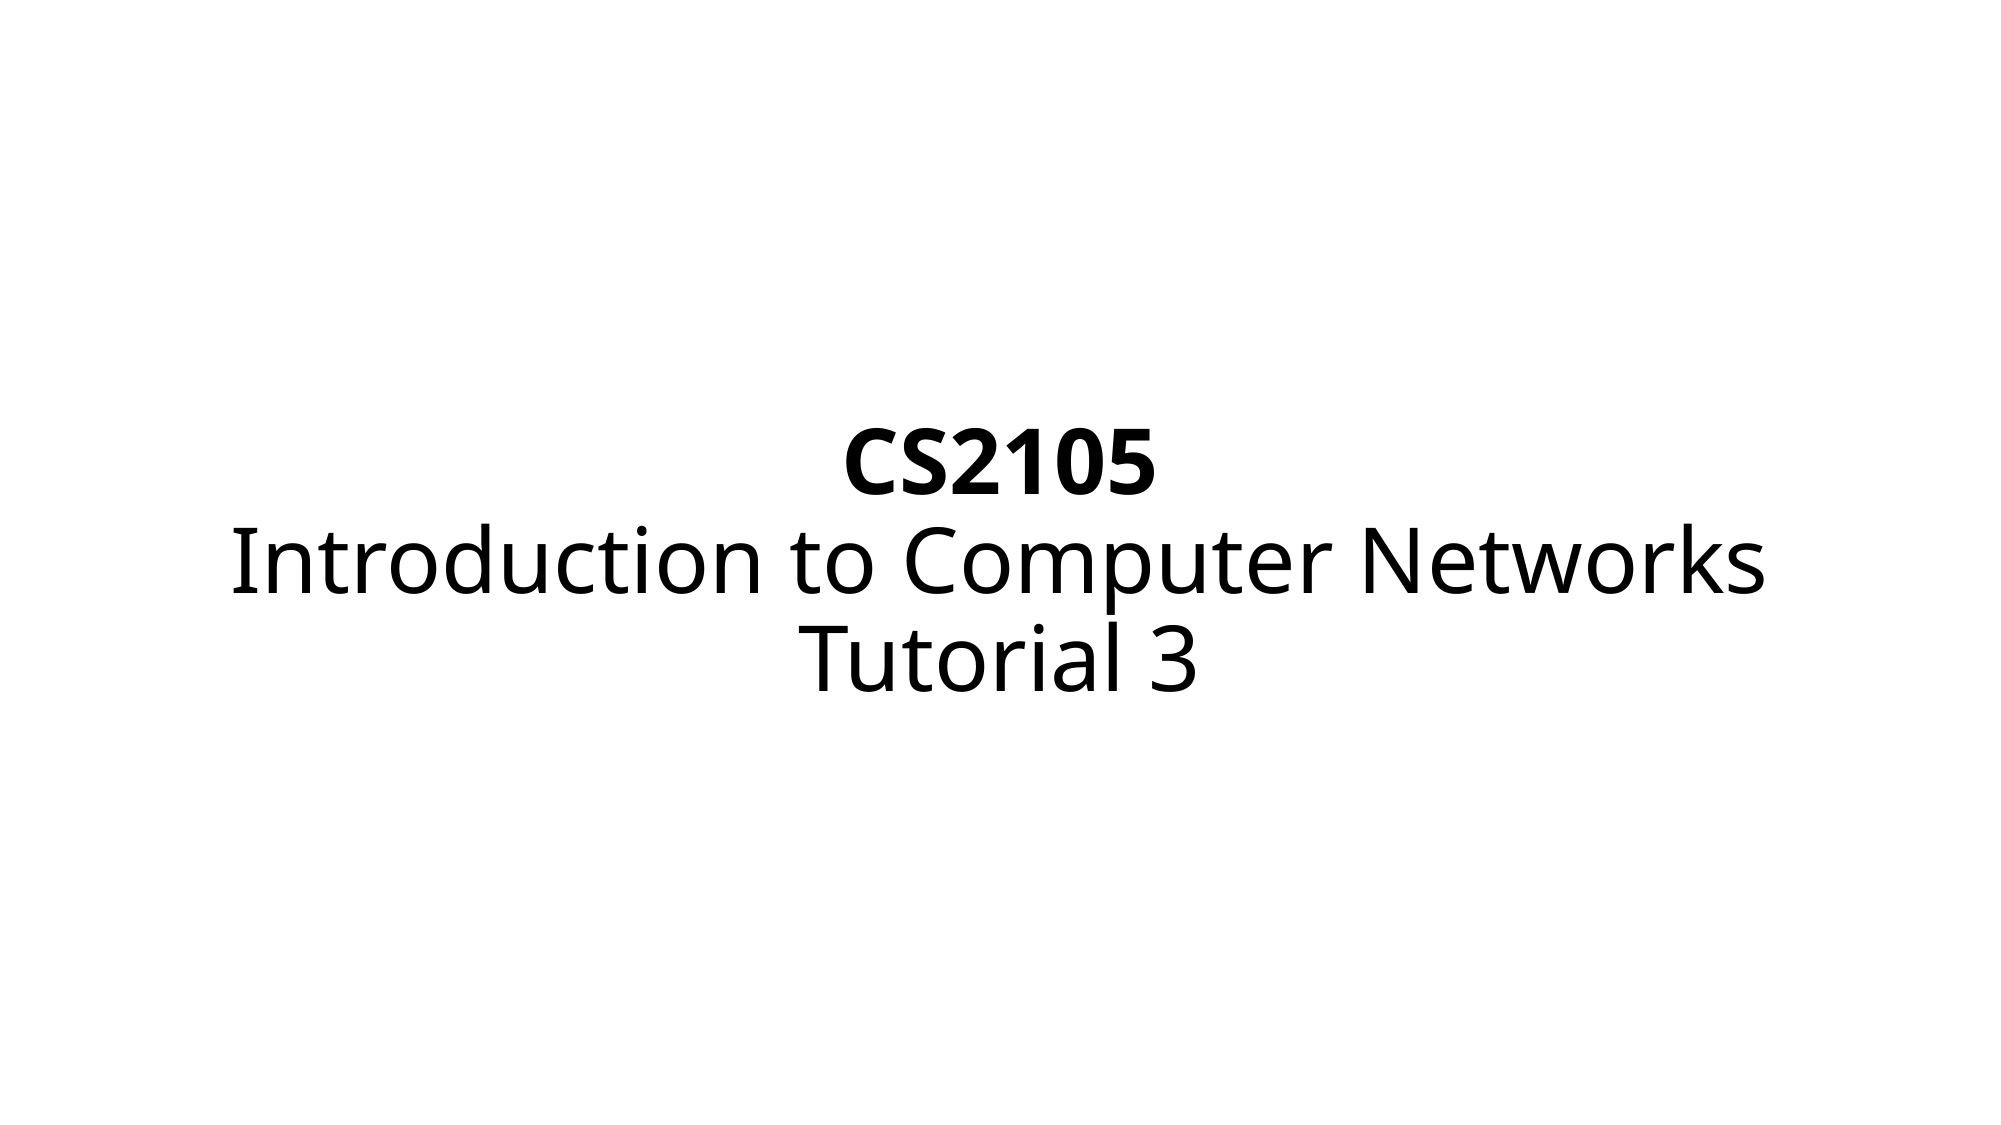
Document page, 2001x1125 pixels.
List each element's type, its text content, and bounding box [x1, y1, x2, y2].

title CS2105 Introduction to Computer Networks Tutorial 3 [29, 406, 1971, 719]
